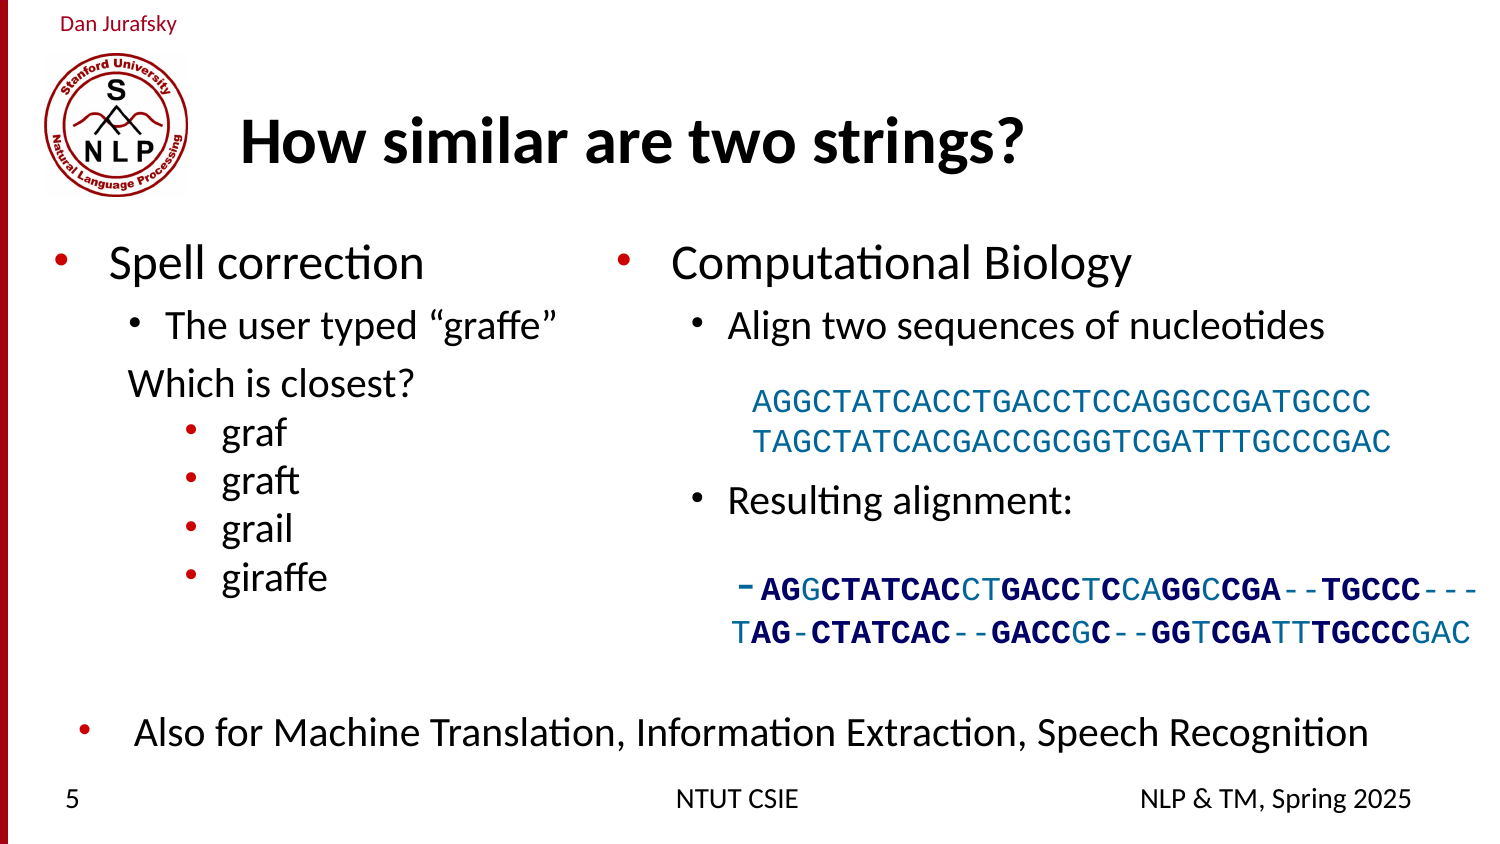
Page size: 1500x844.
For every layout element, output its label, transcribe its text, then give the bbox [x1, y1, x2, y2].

text_box Computational Biology Align two sequences of nucleotides Resulting alignment: [600, 221, 1463, 672]
text_box Also for Machine Translation, Information Extraction, Speech Recognition [62, 696, 1463, 810]
footer NTUT CSIE [499, 771, 976, 829]
title How similar are two strings? [225, 62, 1450, 185]
slide_number NLP & TM, Spring 2025 [1124, 771, 1451, 829]
list Spell correction The user typed “graffe” Which is closest? graf graft grail giraffe [37, 221, 675, 785]
text_box AGGCTATCACCTGACCTCCAGGCCGATGCCC TAGCTATCACGACCGCGGTCGATTTGCCCGAC [737, 371, 1450, 467]
slide_number 5 [49, 771, 376, 829]
picture [44, 53, 188, 197]
text_box -AGGCTATCACCTGACCTCCAGGCCGA--TGCCC--- TAG-CTATCAC--GACCGC--GGTCGATTTGCCCGAC [716, 543, 1496, 658]
